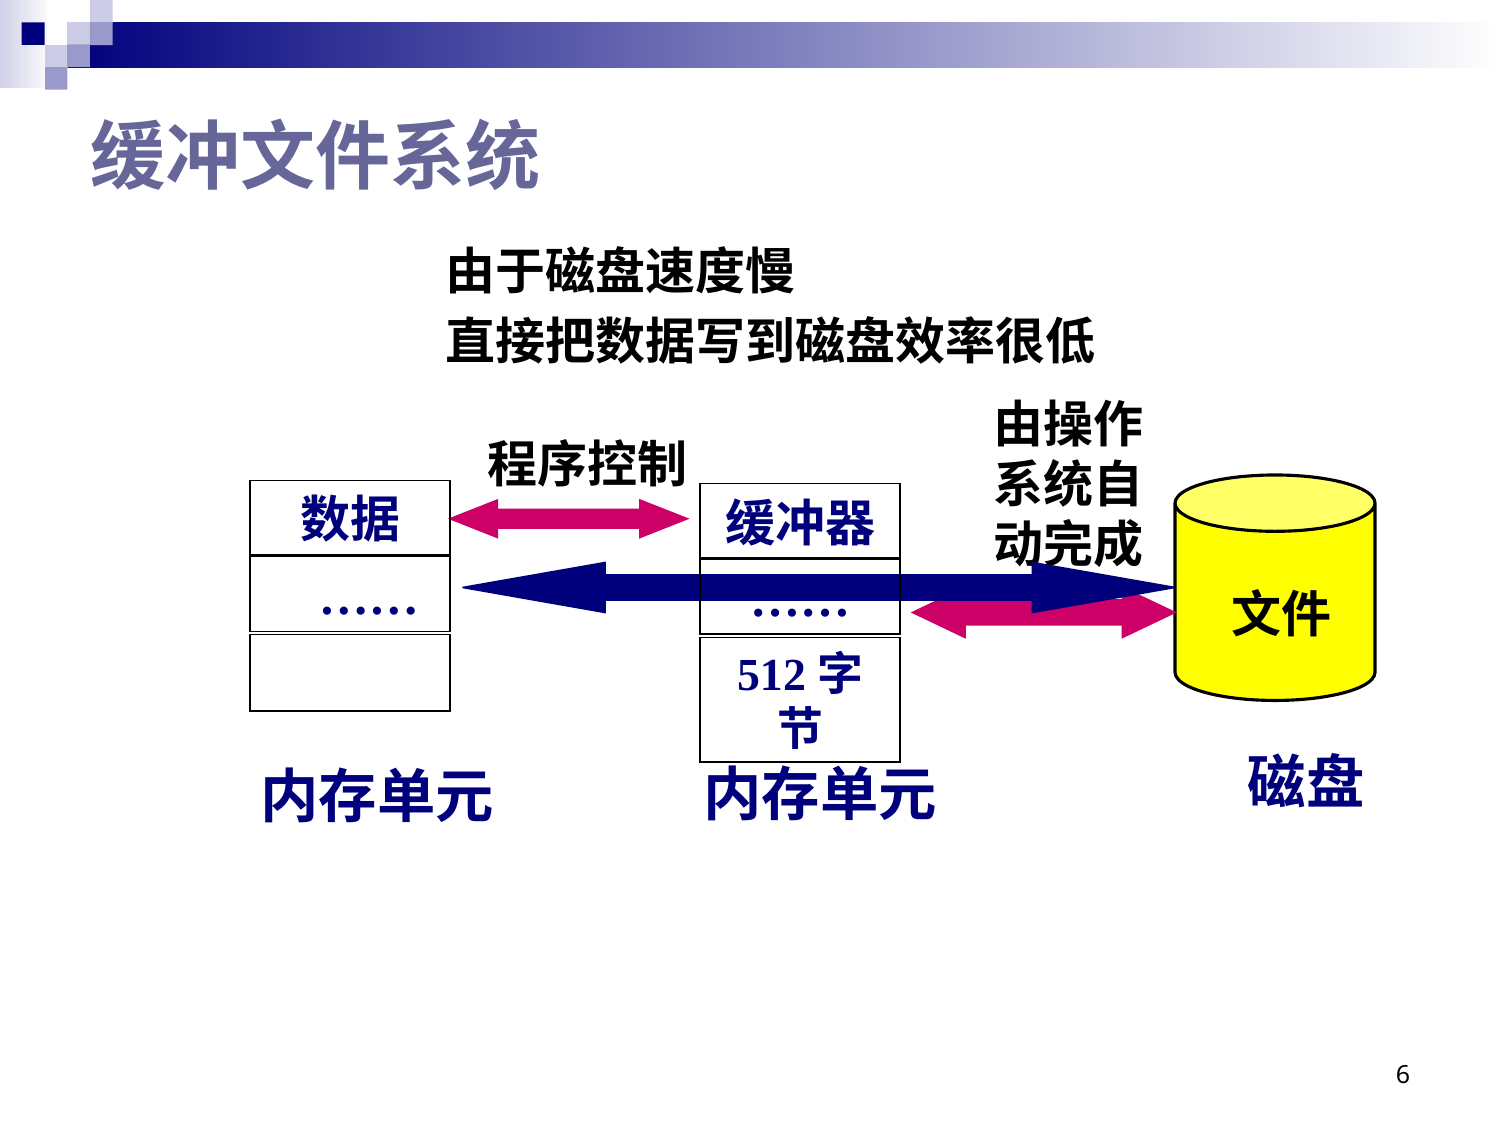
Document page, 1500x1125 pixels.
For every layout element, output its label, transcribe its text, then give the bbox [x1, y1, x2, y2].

text_box 数据 [249, 480, 450, 556]
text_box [679, 483, 962, 845]
text_box 文件 [1212, 574, 1350, 650]
text_box [1175, 474, 1376, 701]
text_box [965, 594, 1176, 638]
text_box 程序控制 [462, 424, 713, 500]
list 内存单元 [218, 751, 528, 847]
text_box [249, 634, 450, 712]
slide_number 6 [1074, 1025, 1425, 1100]
text_box [965, 562, 1176, 613]
title 缓冲文件系统 [75, 75, 810, 232]
text_box 由操作系统自动完成 [962, 385, 1175, 581]
text_box 磁盘 [1124, 738, 1434, 833]
text_box [450, 500, 674, 538]
text_box [462, 562, 674, 613]
text_box 由于磁盘速度慢 直接把数据写到磁盘效率很低 [430, 231, 1152, 377]
text_box …… [249, 556, 450, 632]
